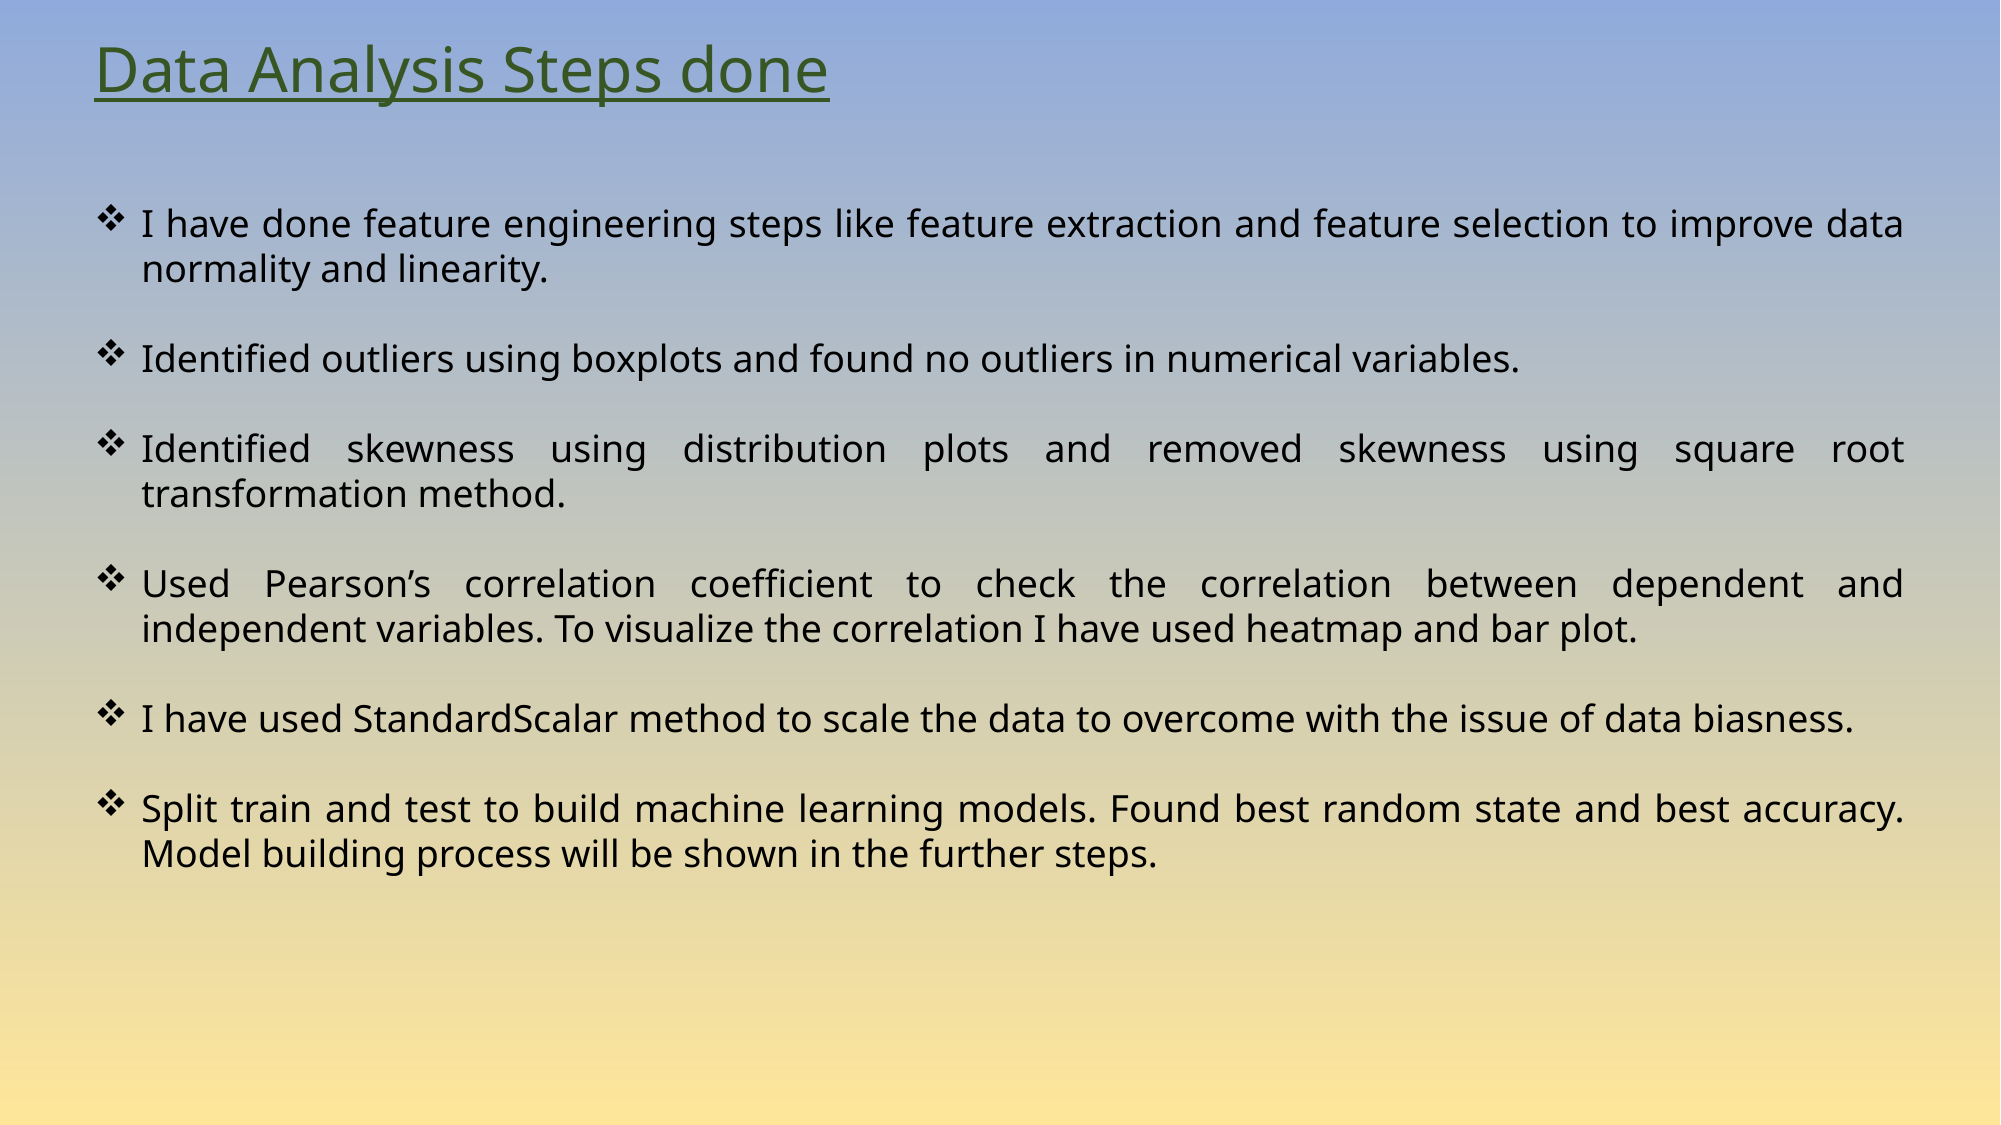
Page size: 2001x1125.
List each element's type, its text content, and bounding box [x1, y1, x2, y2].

text_box I have done feature engineering steps like feature extraction and feature selection to improve data normality and linearity. Identified outliers using boxplots and found no outliers in numerical variables. Identified skewness using distribution plots and removed skewness using square root transformation method. Used Pearson’s correlation coefficient to check the correlation between dependent and independent variables. To visualize the correlation I have used heatmap and bar plot. I have used StandardScalar method to scale the data to overcome with the issue of data biasness. Split train and test to build machine learning models. Found best random state and best accuracy. Model building process will be shown in the further steps. [79, 192, 1921, 883]
text_box Data Analysis Steps done [79, 22, 1921, 113]
